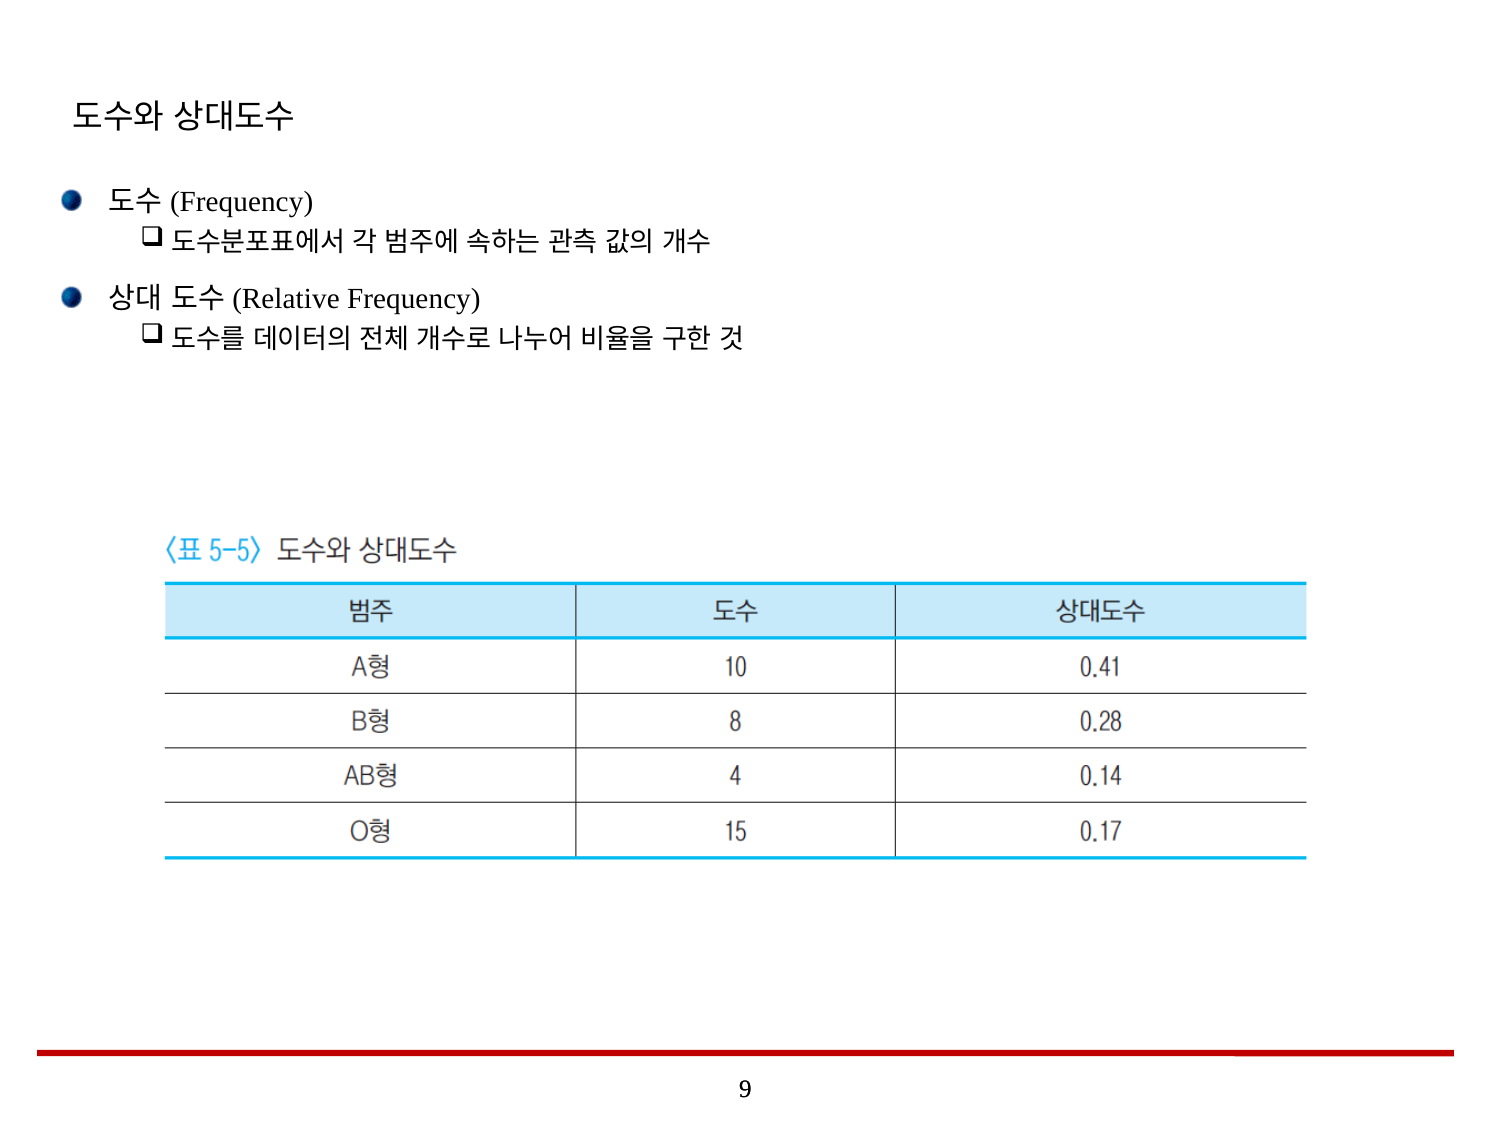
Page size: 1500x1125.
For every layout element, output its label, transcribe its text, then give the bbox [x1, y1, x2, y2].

list 도수(Frequency) 도수분포표에서 각 범주에 속하는 관측 값의 개수 상대 도수(Relative Frequency) 도수를 데이터의 전체 개수로 나누어 비율을 구한 것 [45, 167, 1455, 383]
picture [156, 514, 1322, 874]
picture [61, 286, 82, 308]
title 도수와 상대도수 [57, 73, 1191, 149]
picture [61, 189, 82, 211]
